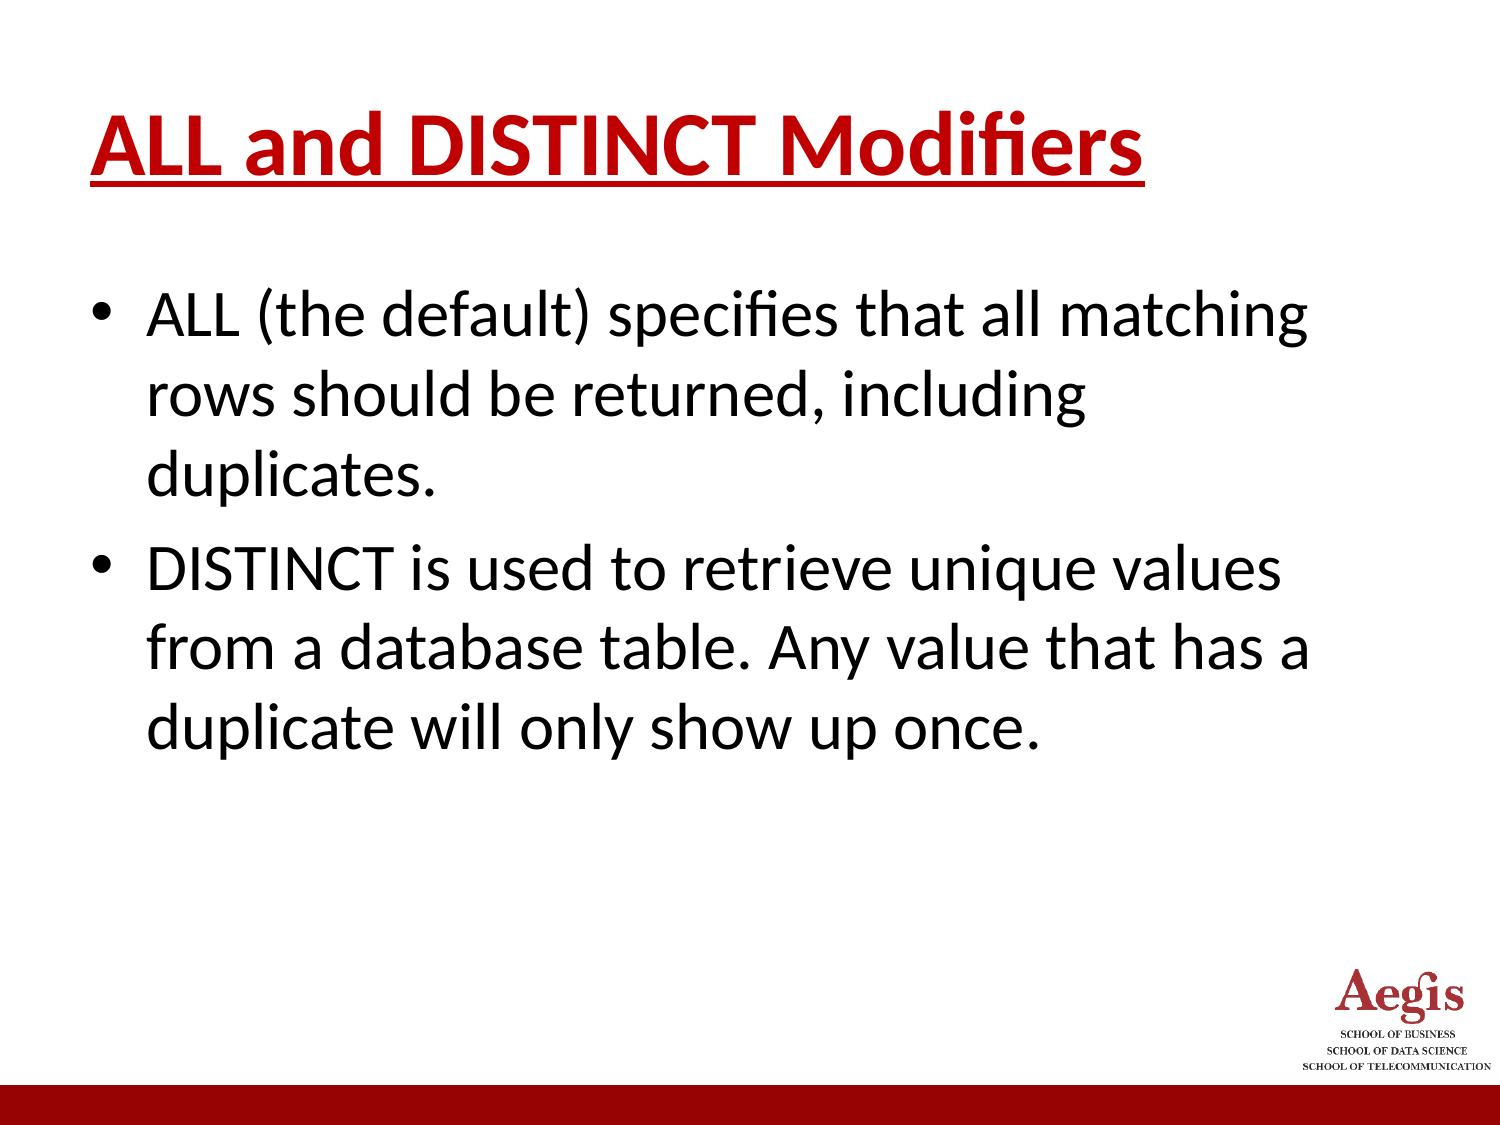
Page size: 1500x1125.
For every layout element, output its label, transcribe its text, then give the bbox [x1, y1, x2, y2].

list ALL (the default) specifies that all matching rows should be returned, including duplicates. DISTINCT is used to retrieve unique values from a database table. Any value that has a duplicate will only show up once. [75, 262, 1425, 1005]
title ALL and DISTINCT Modifiers [75, 45, 1425, 233]
picture [1303, 969, 1491, 1070]
